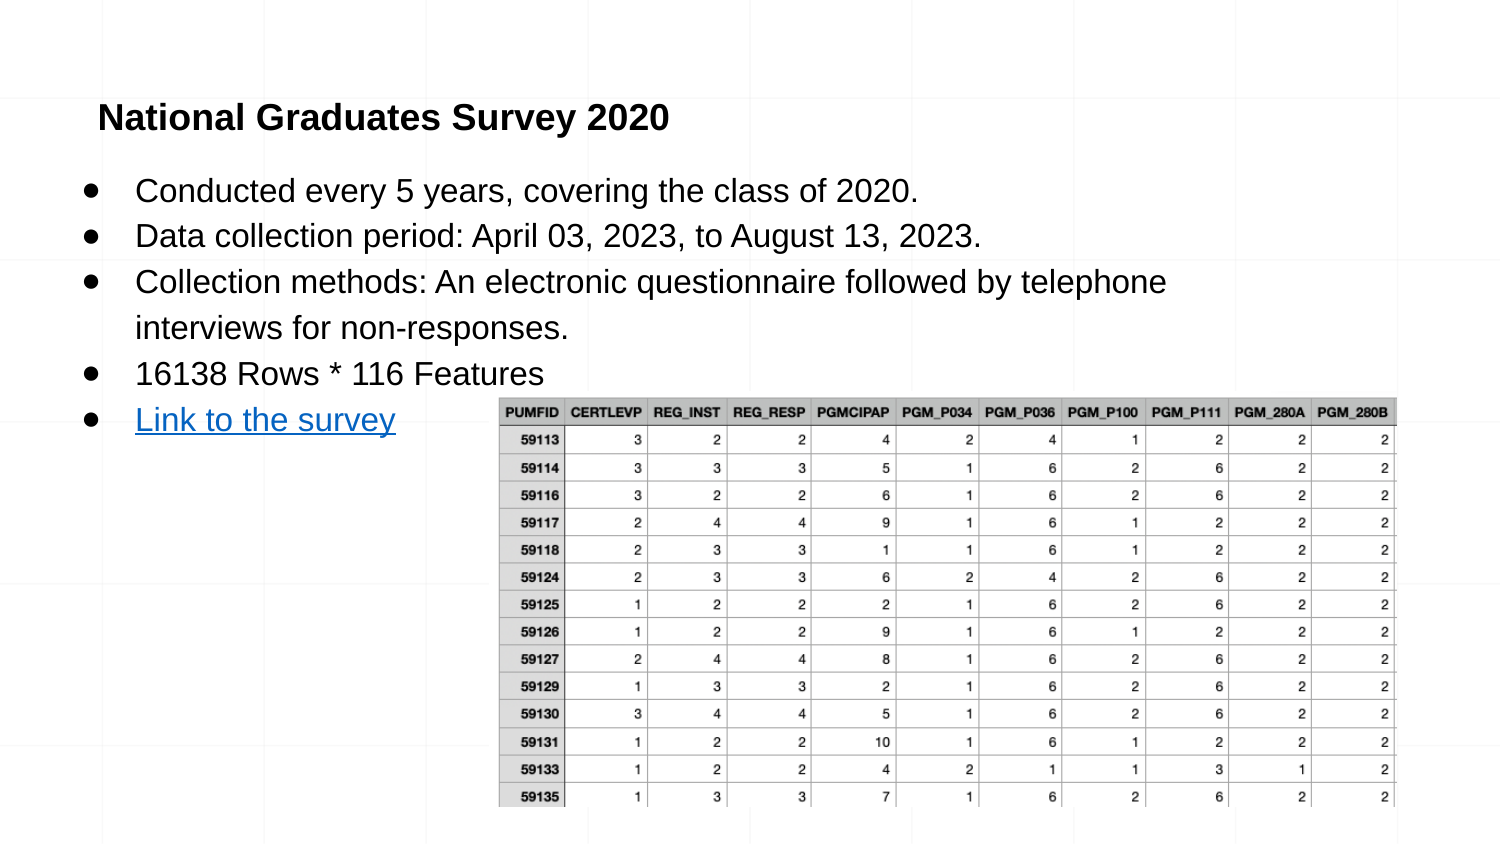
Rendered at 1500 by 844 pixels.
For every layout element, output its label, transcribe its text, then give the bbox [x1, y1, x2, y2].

picture [488, 391, 1397, 808]
text_box National Graduates Survey 2020 Conducted every 5 years, covering the class of 2020. Data collection period: April 03, 2023, to August 13, 2023. Collection methods: An electronic questionnaire followed by telephone interviews for non-responses. 16138 Rows * 116 Features Link to the survey [45, 77, 1312, 548]
